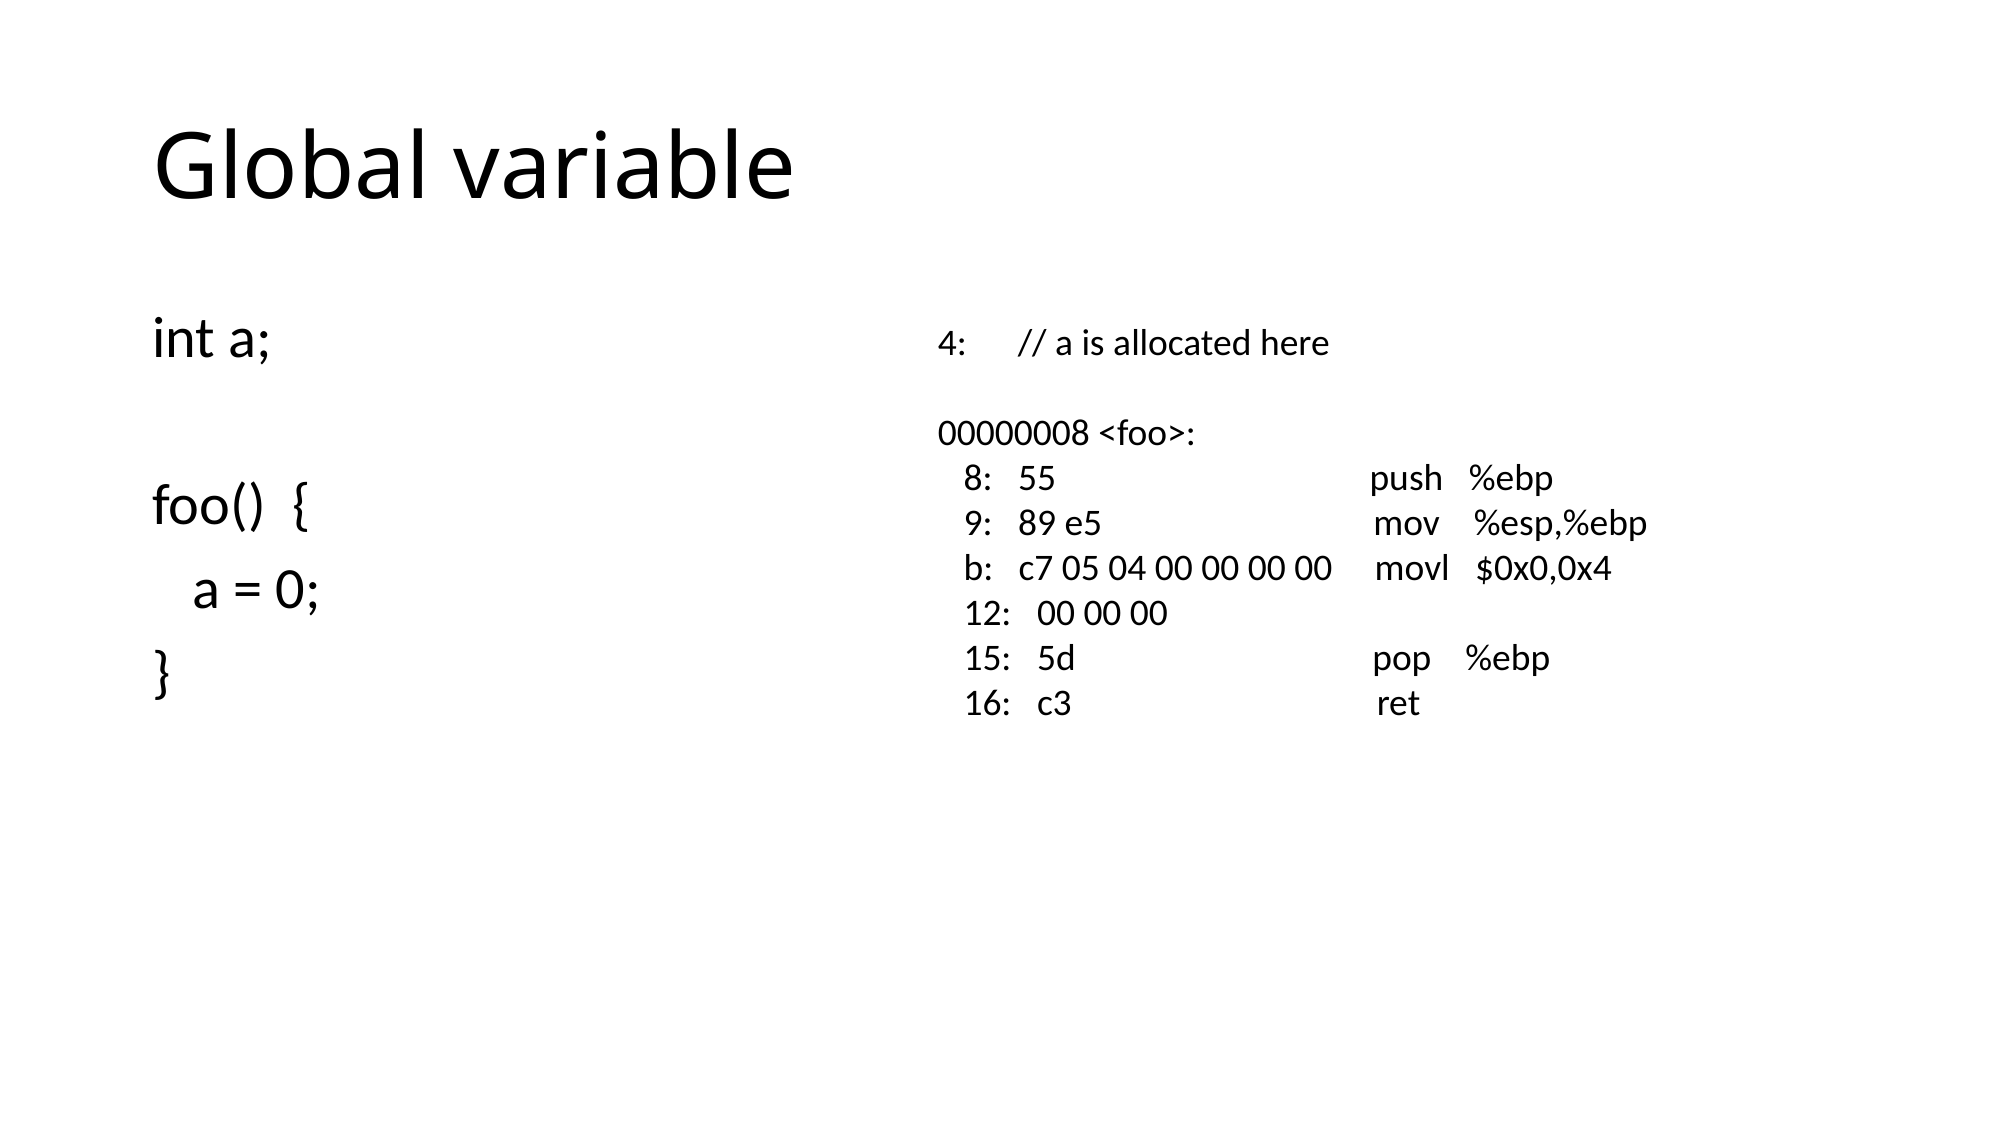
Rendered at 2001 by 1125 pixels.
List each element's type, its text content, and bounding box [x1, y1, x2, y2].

title Global variable [137, 59, 1863, 278]
text_box 4: // a is allocated here 00000008 <foo>: 8: 55 push %ebp 9: 89 e5 mov %esp,%ebp b: c7 05 04 00 00 00 00 movl $0x0,0x4 12: 00 00 00 15: 5d pop %ebp 16: c3 ret [923, 310, 1863, 731]
list int a; foo() { a = 0; } [137, 299, 1863, 1014]
